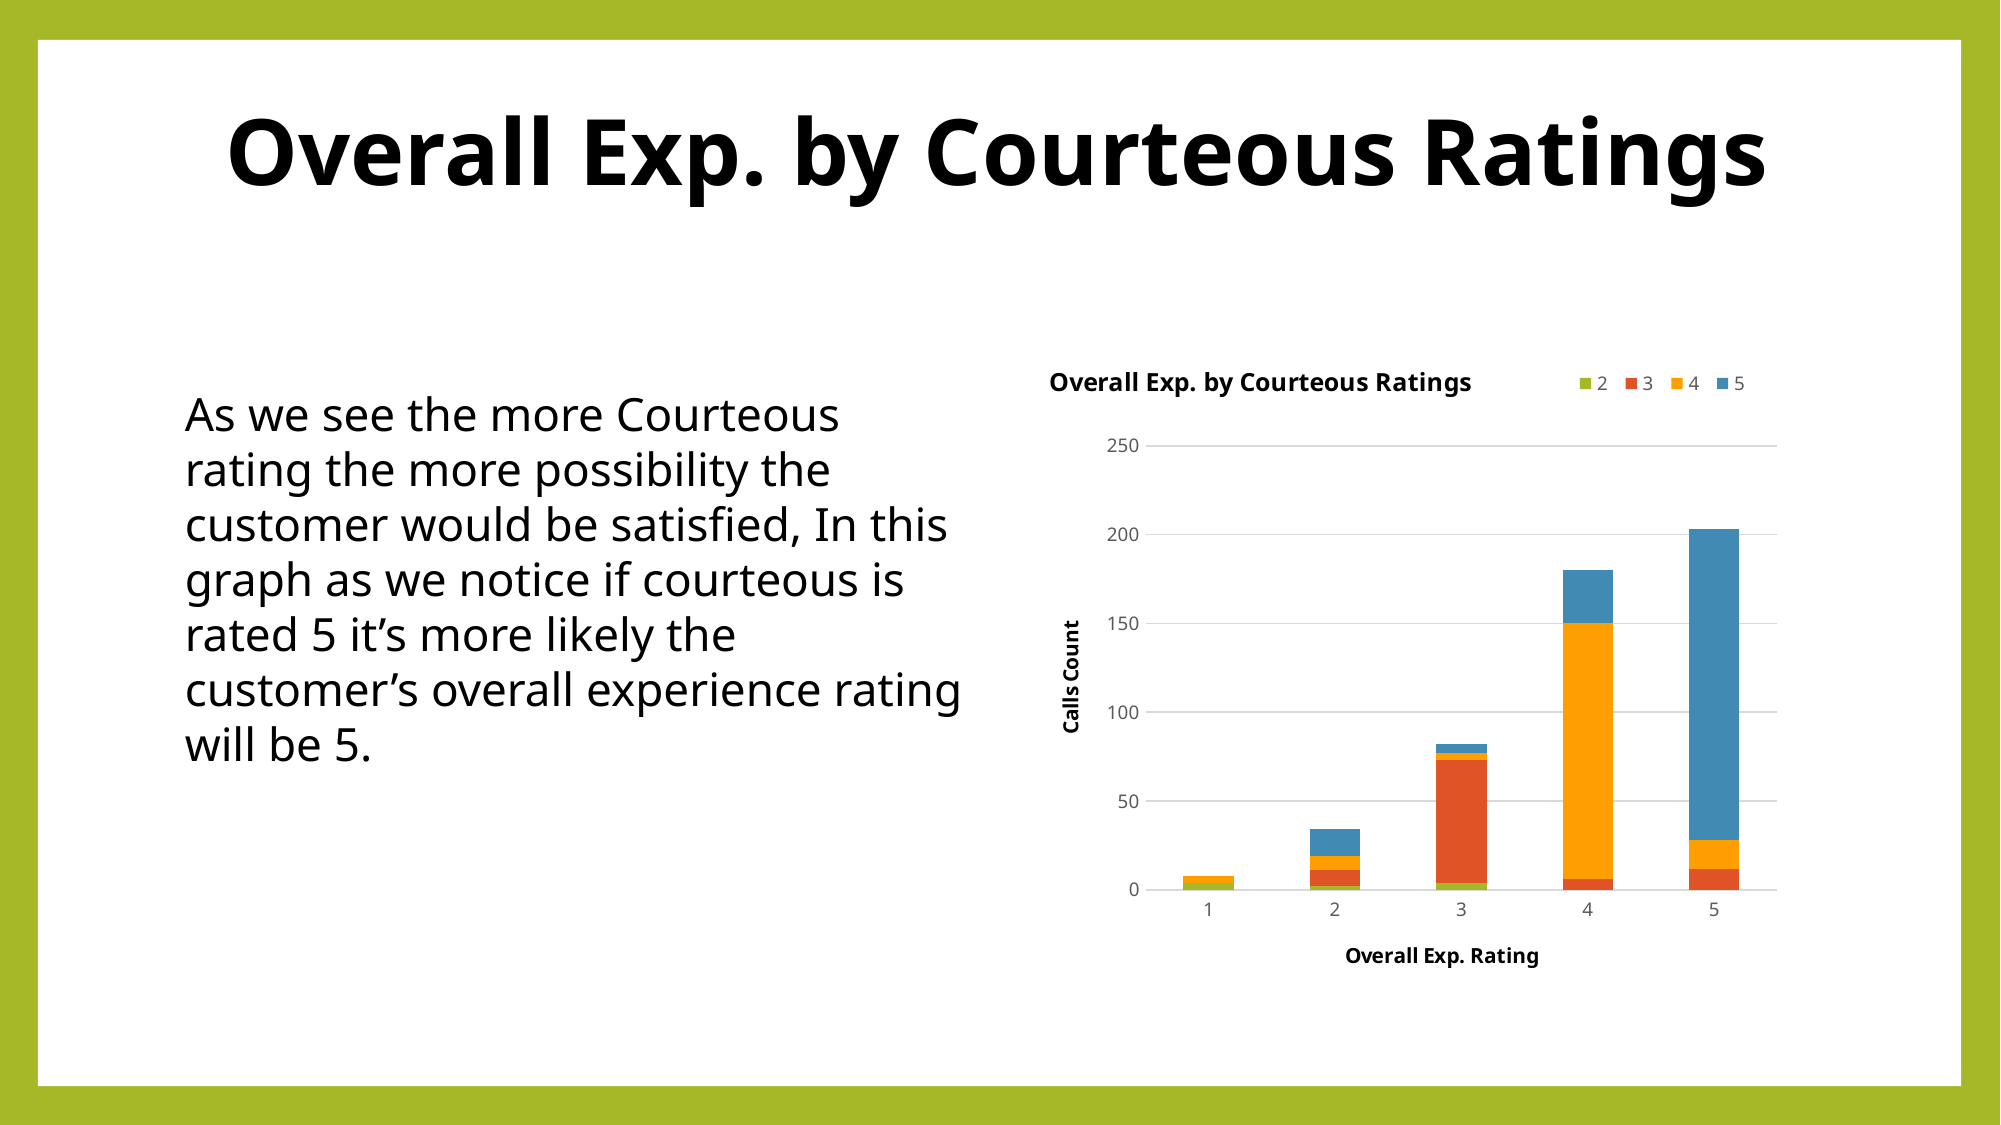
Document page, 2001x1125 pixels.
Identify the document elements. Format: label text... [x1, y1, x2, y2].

title Overall Exp. by Courteous Ratings [187, 99, 1808, 323]
chart [1009, 337, 1808, 1004]
text_box As we see the more Courteous rating the more possibility the customer would be satisfied, In this graph as we notice if courteous is rated 5 it’s more likely the customer’s overall experience rating will be 5. [170, 378, 981, 823]
